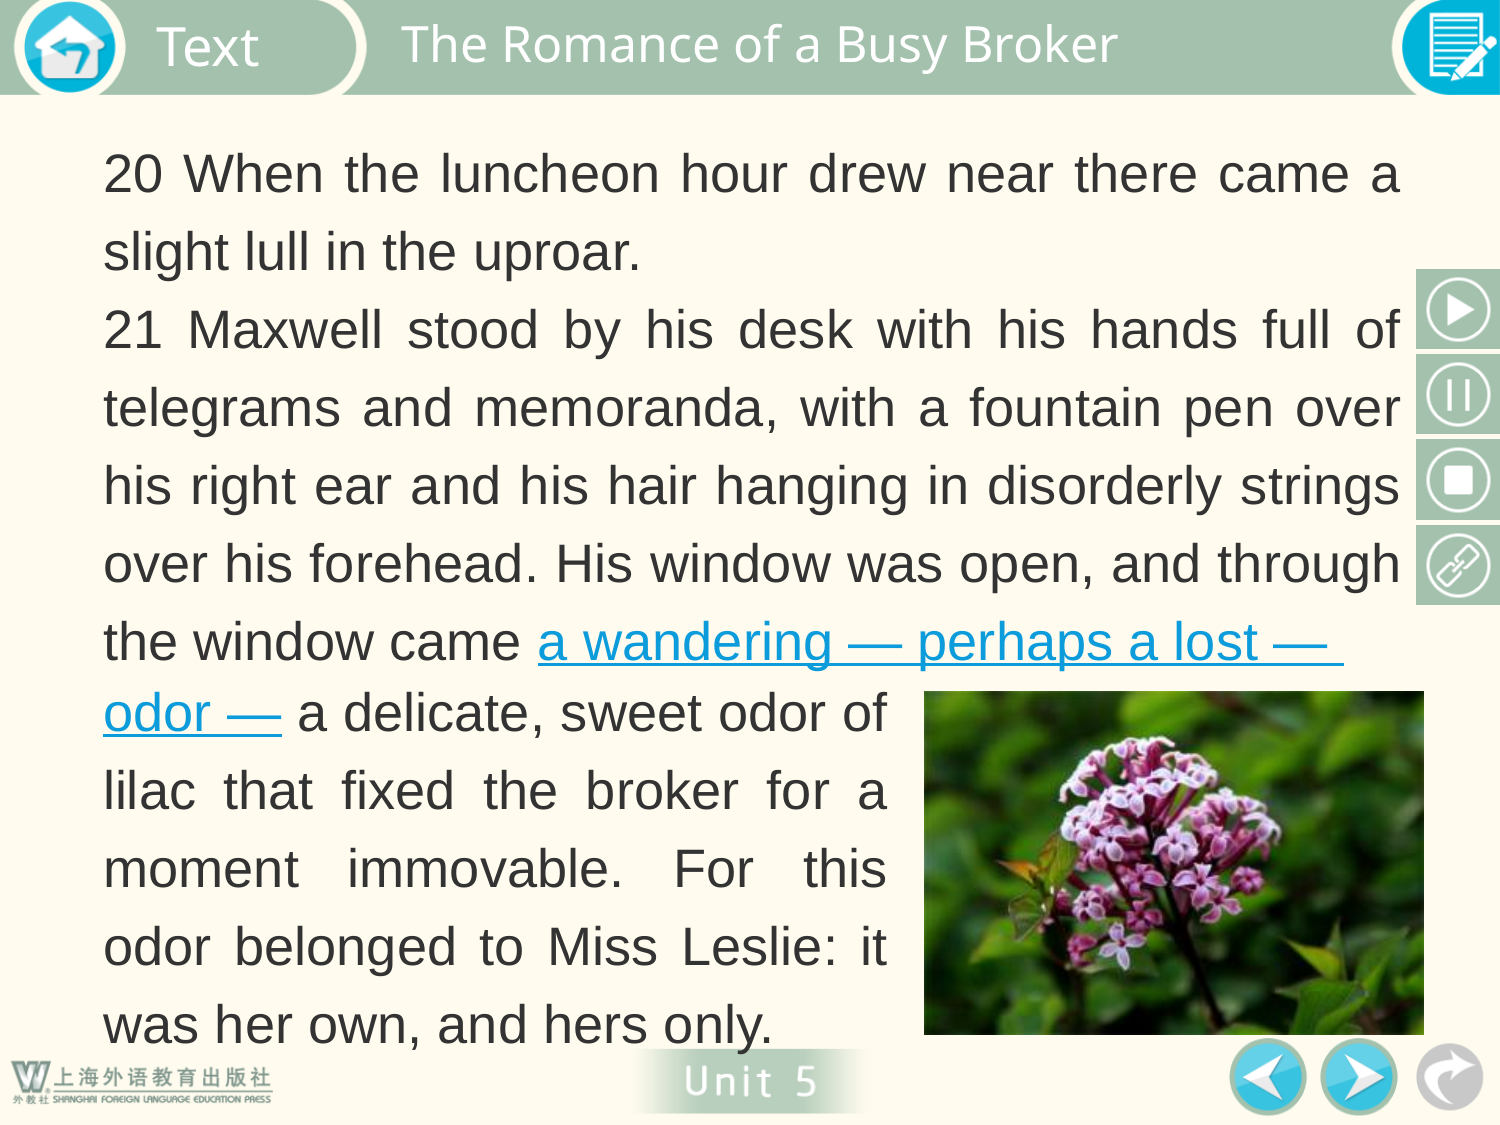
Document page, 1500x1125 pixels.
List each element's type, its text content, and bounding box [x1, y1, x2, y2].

text_box [86, 655, 291, 742]
text_box 20 When the luncheon hour drew near there came a slight lull in the uproar. 21 Maxwell stood by his desk with his hands full of telegrams and memoranda, with a fountain pen over his right ear and his hair hanging in disorderly strings over his forehead. His window was open, and through the window came a wandering — perhaps a lost — [88, 118, 1418, 679]
text_box The Romance of a Busy Broker [386, 4, 1289, 80]
text_box [523, 608, 1366, 671]
picture [0, 0, 1500, 1125]
text_box odor — a delicate, sweet odor of lilac that fixed the broker for a moment immovable. For this odor belonged to Miss Leslie: it was her own, and hers only. [88, 656, 904, 1062]
